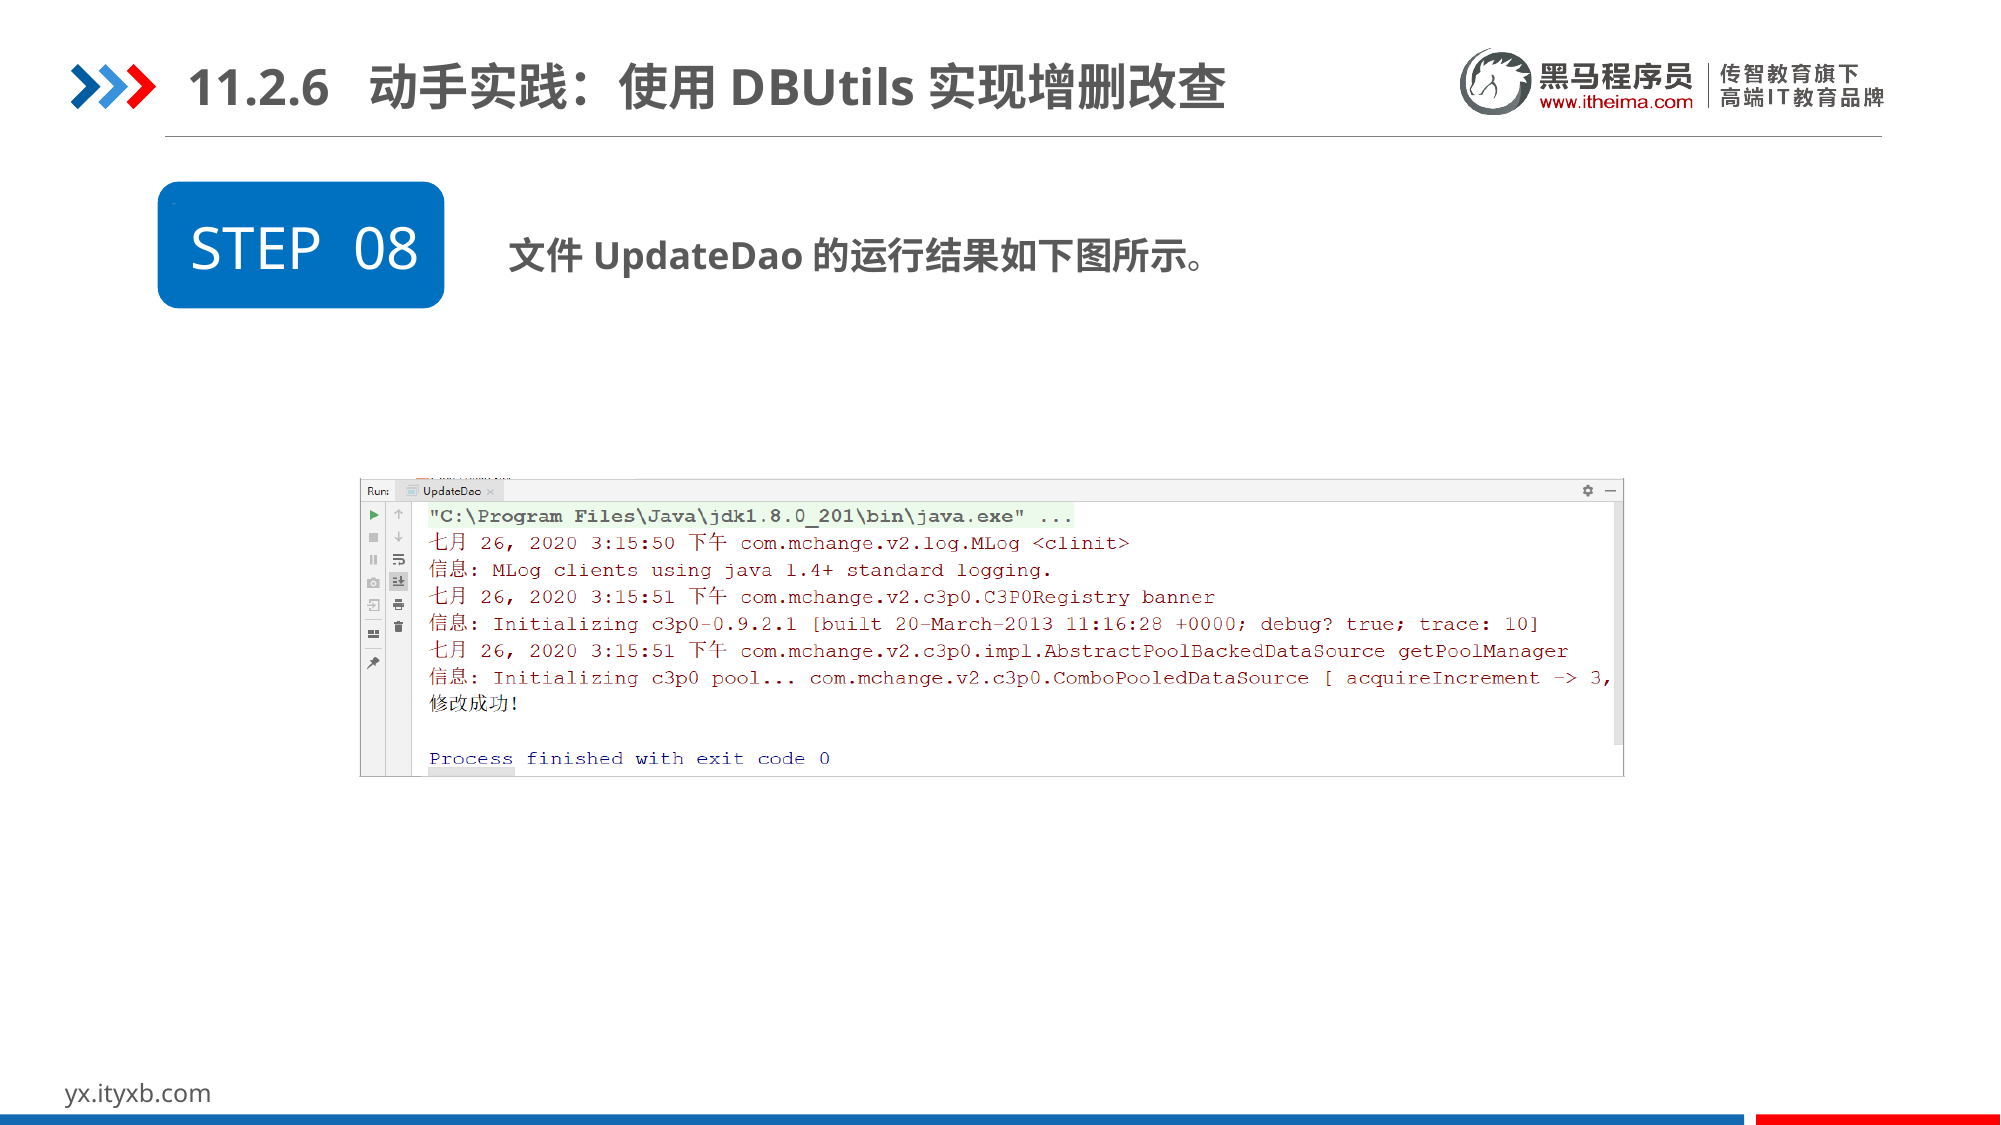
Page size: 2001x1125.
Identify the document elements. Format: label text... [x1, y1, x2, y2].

picture [359, 478, 1625, 777]
picture [1460, 48, 1887, 115]
text_box [156, 180, 446, 310]
text_box 11.2.6 动手实践：使用DBUtils实现增删改查 [187, 43, 1258, 127]
text_box 文件UpdateDao的运行结果如下图所示。 [494, 201, 1329, 285]
text_box STEP 08 [172, 203, 439, 289]
